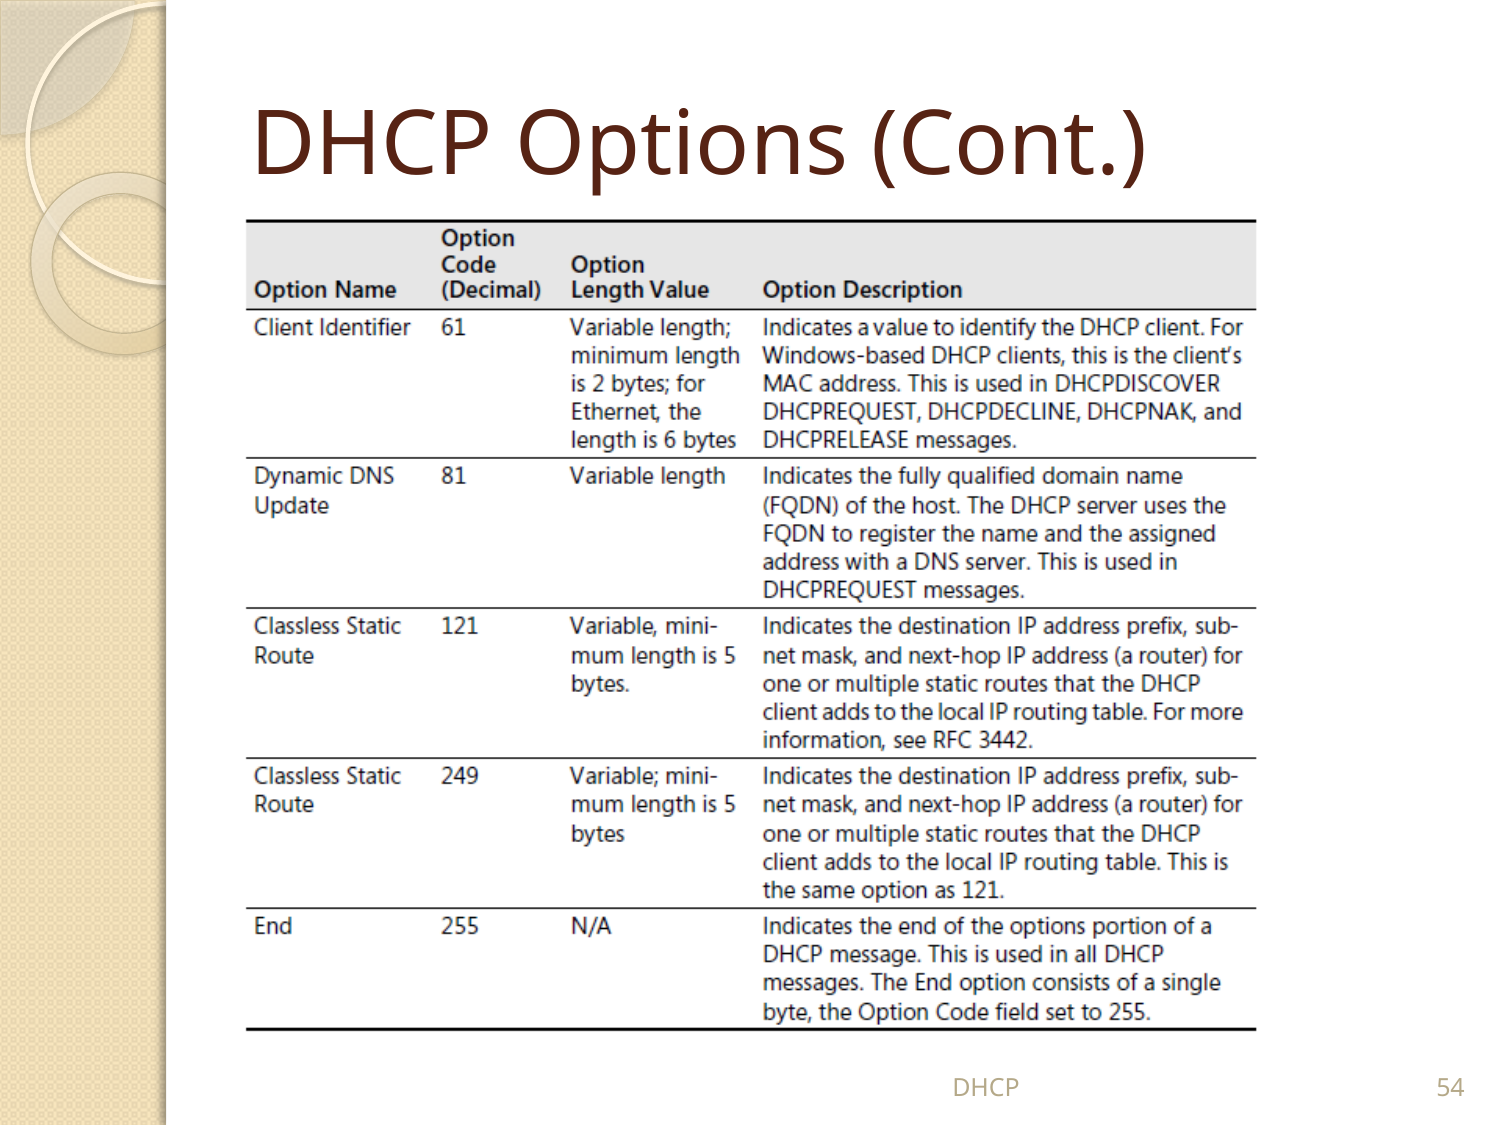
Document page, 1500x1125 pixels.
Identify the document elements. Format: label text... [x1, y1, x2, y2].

title DHCP Options (Cont.) [235, 45, 1466, 233]
slide_number 54 [1413, 1034, 1488, 1113]
picture [237, 212, 1270, 1040]
footer DHCP [937, 1034, 1413, 1113]
